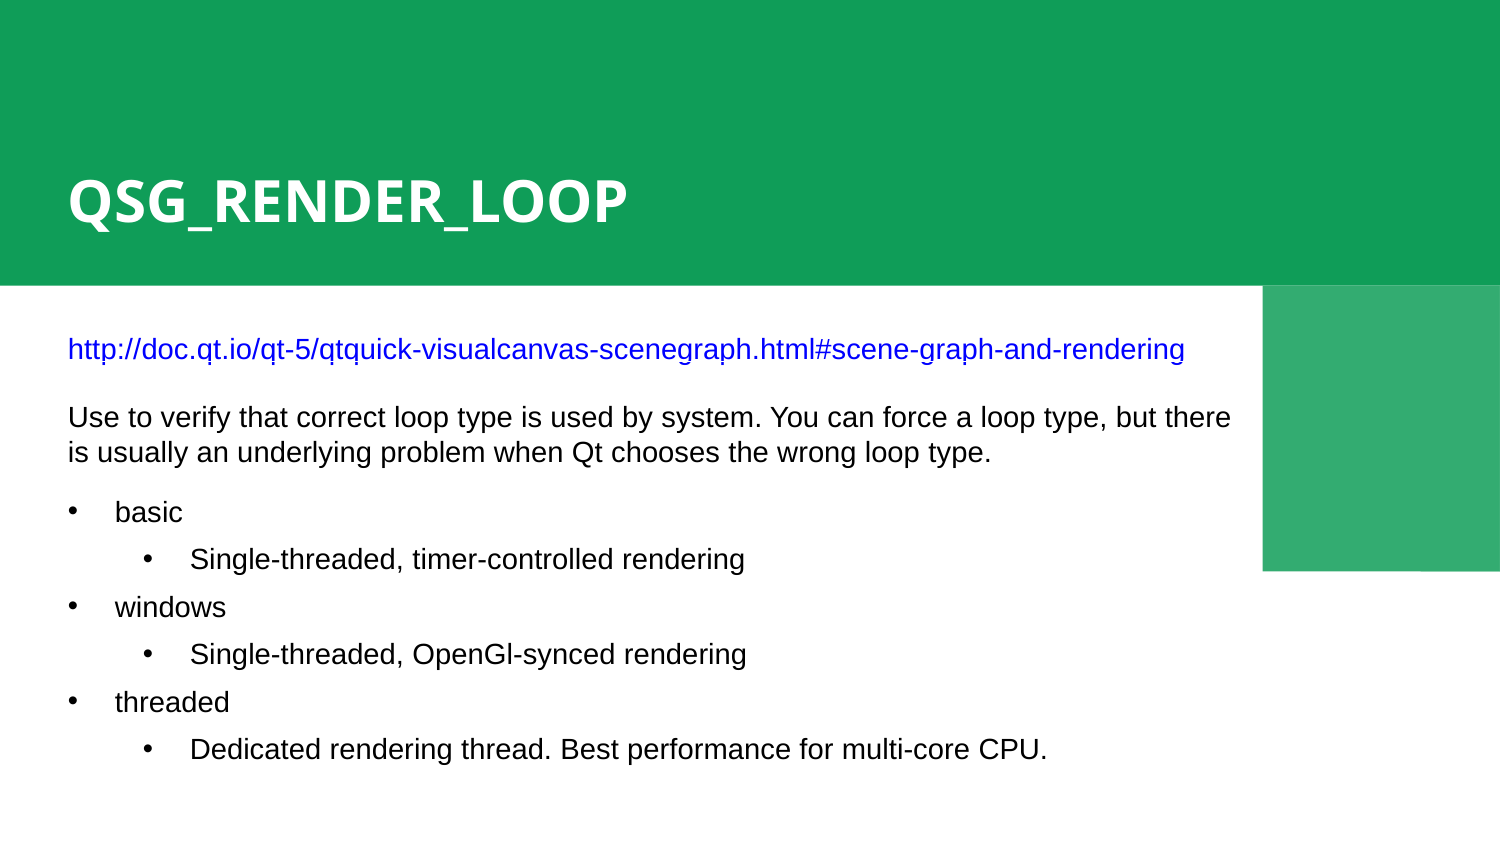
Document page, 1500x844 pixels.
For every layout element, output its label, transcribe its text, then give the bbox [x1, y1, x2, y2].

text_box http://doc.qt.io/qt-5/qtquick-visualcanvas-scenegraph.html#scene-graph-and-rendering Use to verify that correct loop type is used by system. You can force a loop type, but there is usually an underlying problem when Qt chooses the wrong loop type. basic Single-threaded, timer-controlled rendering windows Single-threaded, OpenGl-synced rendering threaded Dedicated rendering thread. Best performance for multi-core CPU. [53, 315, 1263, 759]
text_box QSG_RENDER_LOOP [53, 24, 972, 250]
